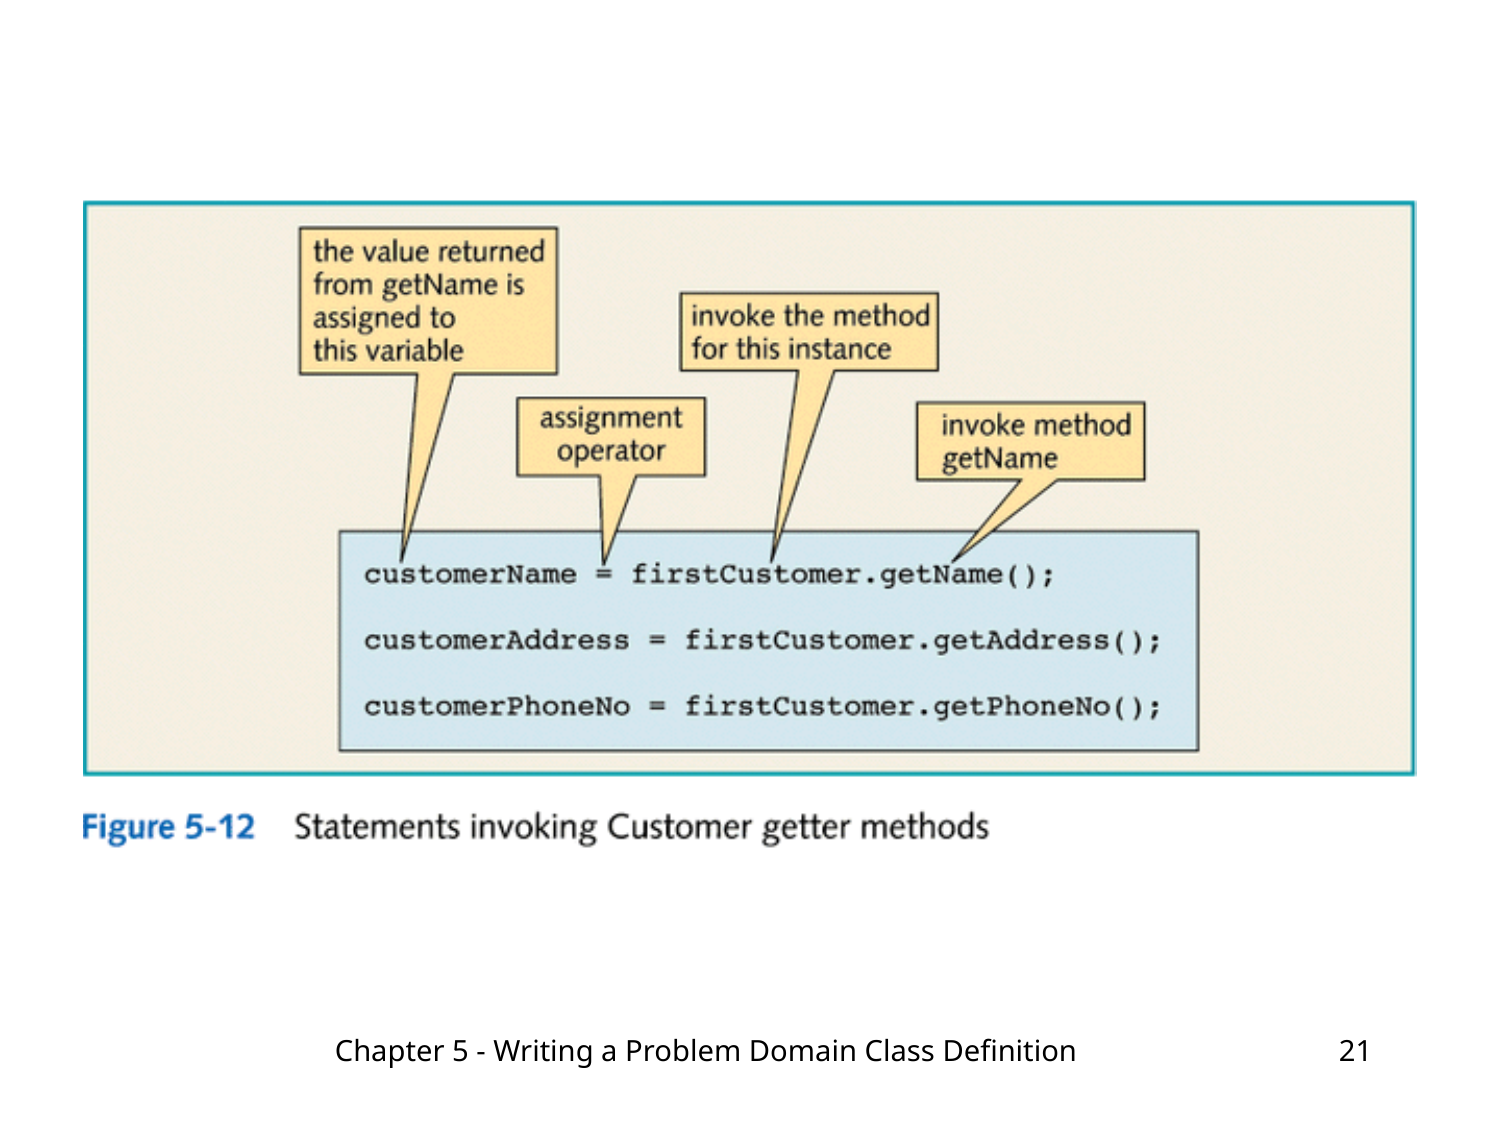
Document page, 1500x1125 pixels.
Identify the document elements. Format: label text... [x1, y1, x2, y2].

footer Chapter 5 - Writing a Problem Domain Class Definition [112, 1025, 1299, 1100]
picture [83, 24, 1417, 1025]
slide_number 21 [1299, 1025, 1388, 1100]
